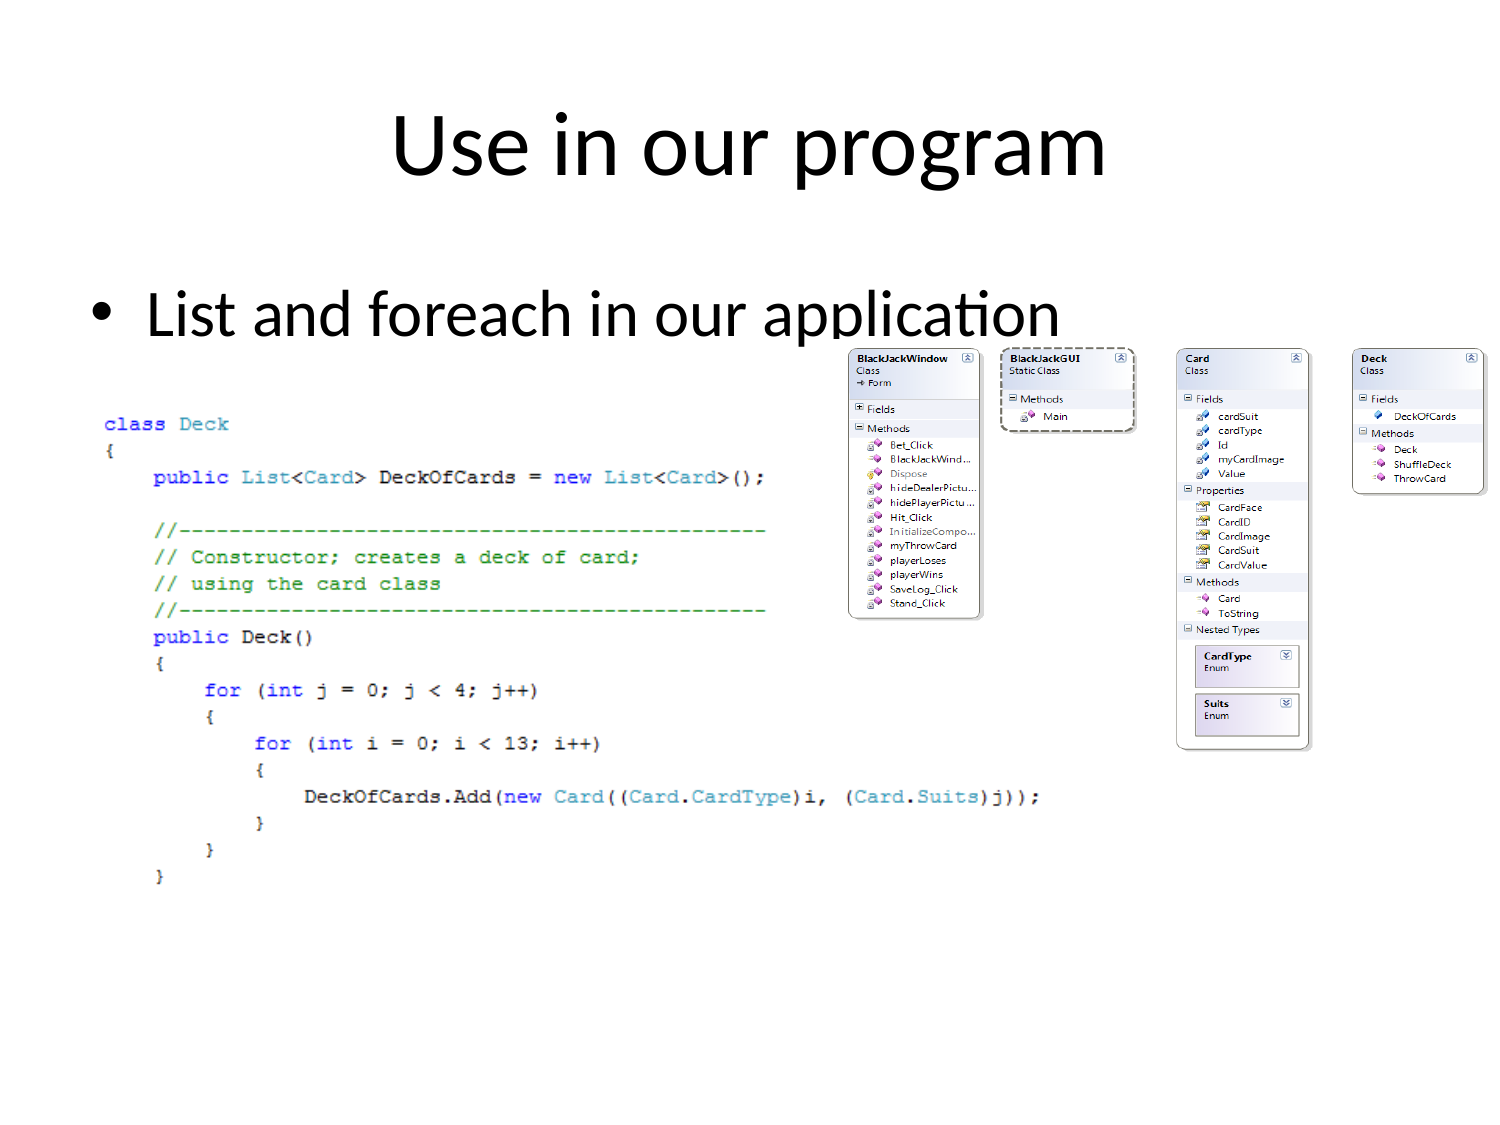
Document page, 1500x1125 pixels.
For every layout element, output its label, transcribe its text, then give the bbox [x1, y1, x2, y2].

list List and foreach in our application [75, 262, 1425, 1005]
picture [81, 339, 1500, 900]
title Use in our program [75, 45, 1425, 233]
